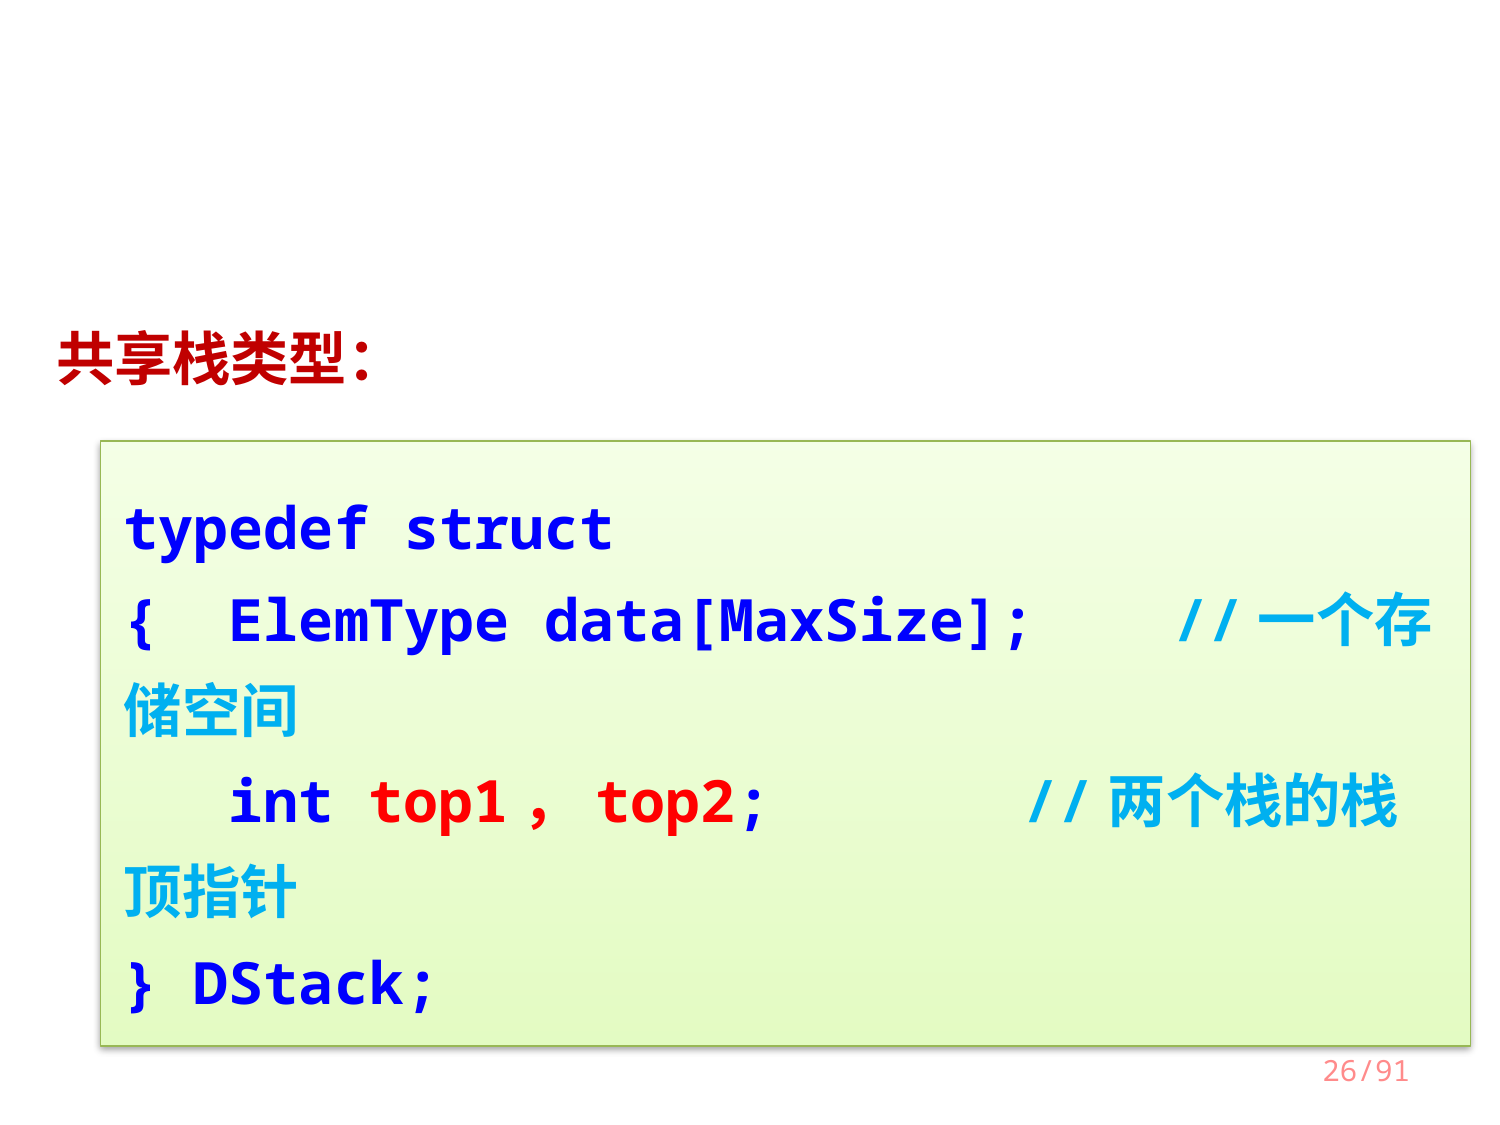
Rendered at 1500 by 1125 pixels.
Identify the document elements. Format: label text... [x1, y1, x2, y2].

slide_number 26/91 [1074, 1042, 1425, 1103]
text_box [41, 314, 1471, 869]
